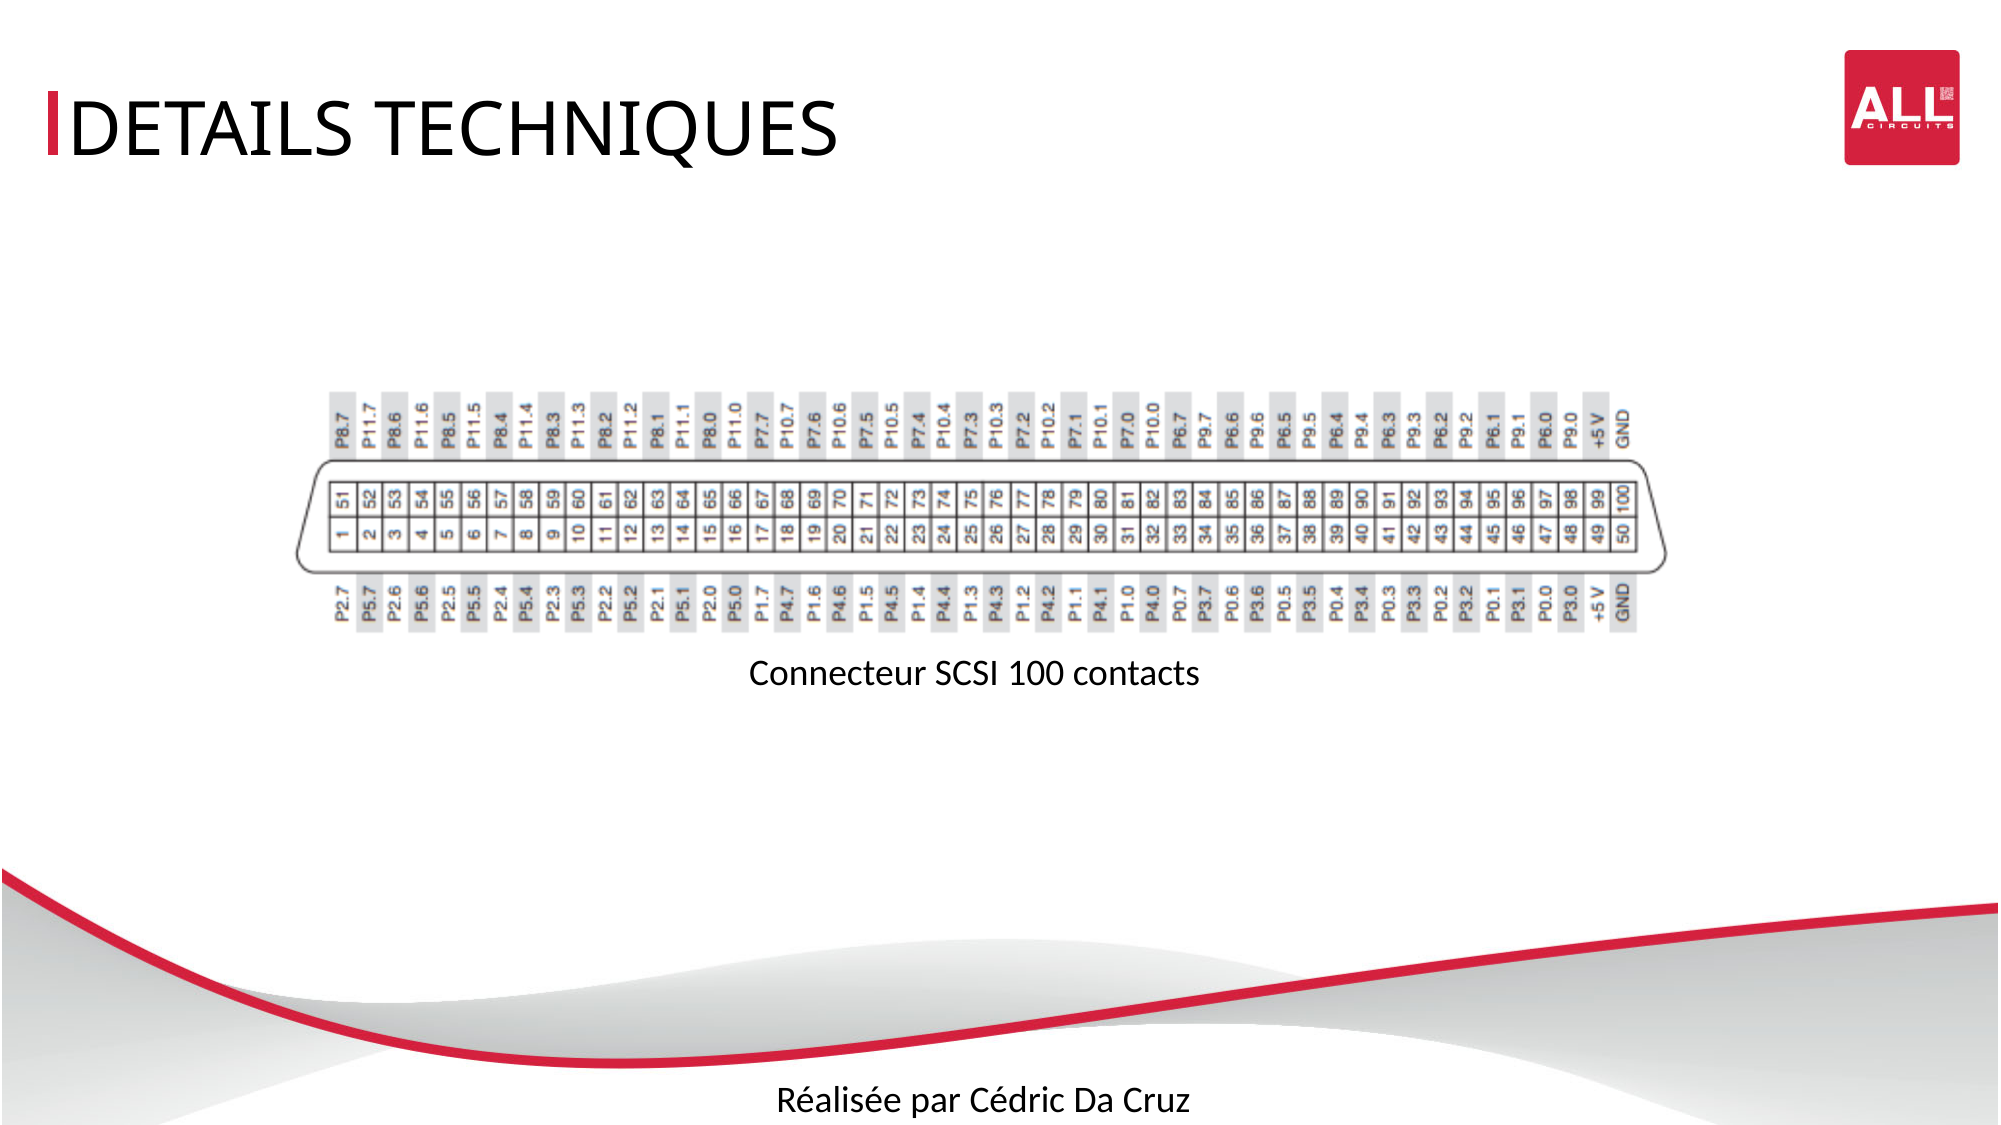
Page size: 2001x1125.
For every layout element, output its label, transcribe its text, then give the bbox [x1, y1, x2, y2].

text_box Connecteur SCSI 100 contacts [734, 641, 1216, 701]
picture [2, 50, 1998, 1125]
text_box Réalisée par Cédric Da Cruz [761, 1067, 1239, 1125]
text_box DETAILS TECHNIQUES [52, 72, 1454, 178]
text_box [292, 383, 1672, 641]
